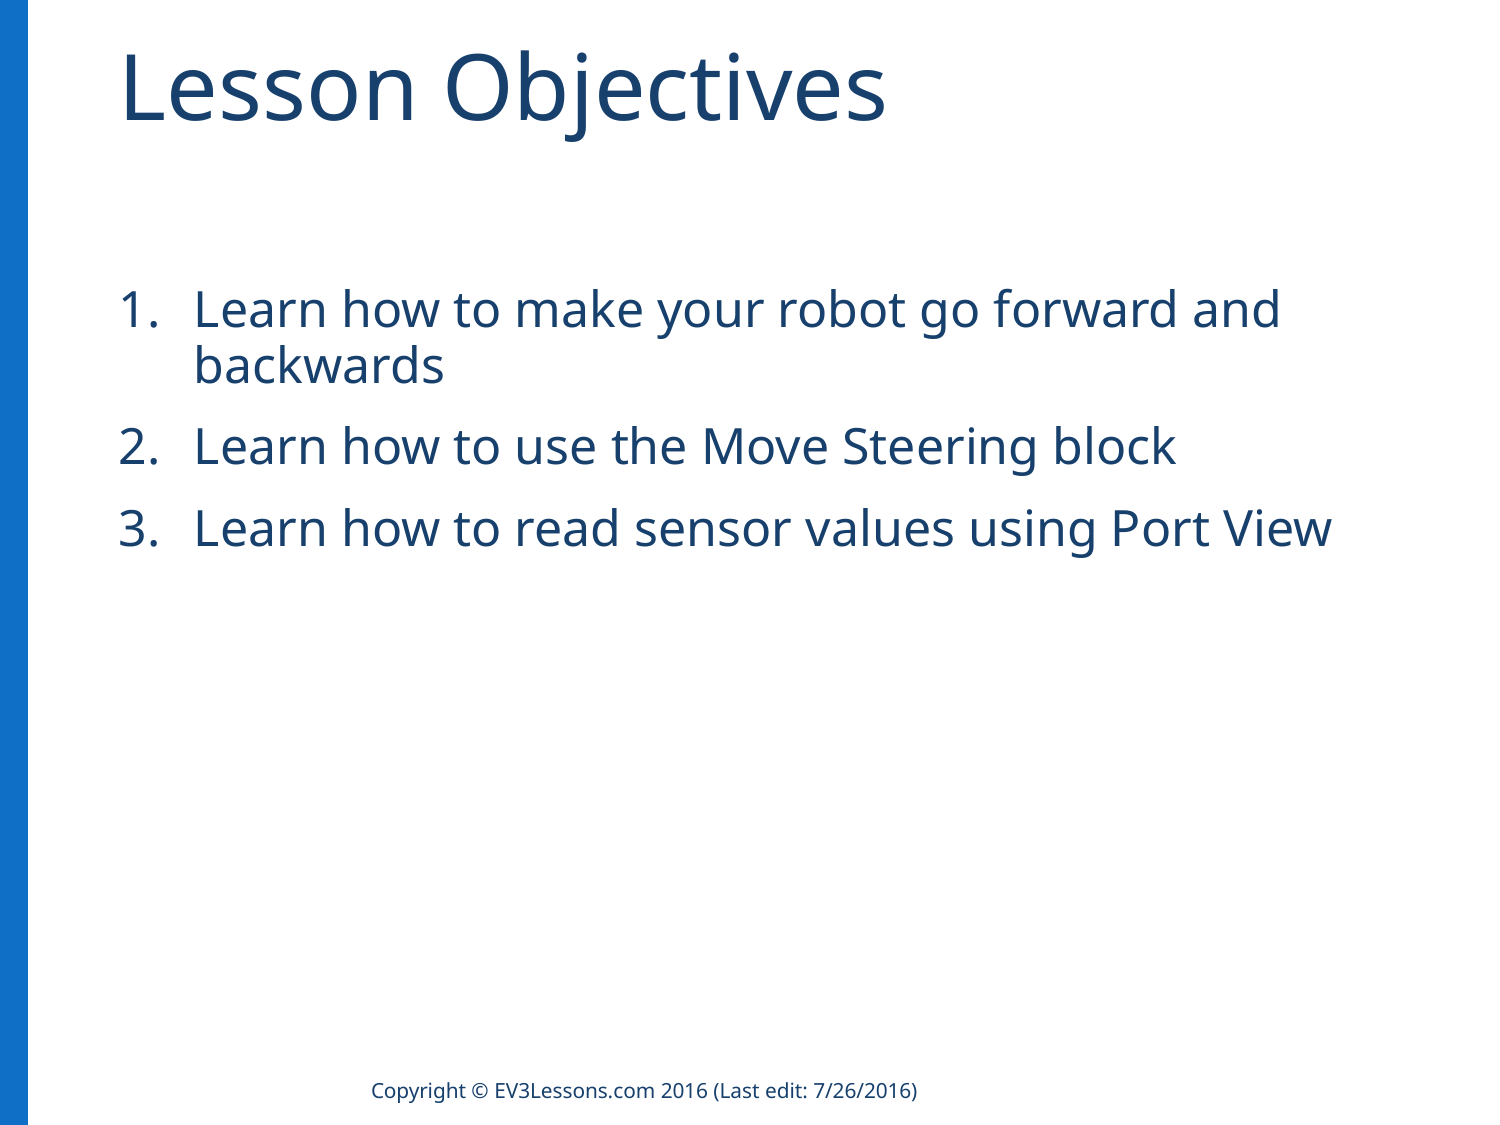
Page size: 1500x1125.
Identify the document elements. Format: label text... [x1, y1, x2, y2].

title Lesson Objectives [103, 35, 1461, 198]
list Learn how to make your robot go forward and backwards Learn how to use the Move Steering block Learn how to read sensor values using Port View [103, 274, 1461, 1023]
footer Copyright © EV3Lessons.com 2016 (Last edit: 7/26/2016) [355, 1058, 1129, 1125]
